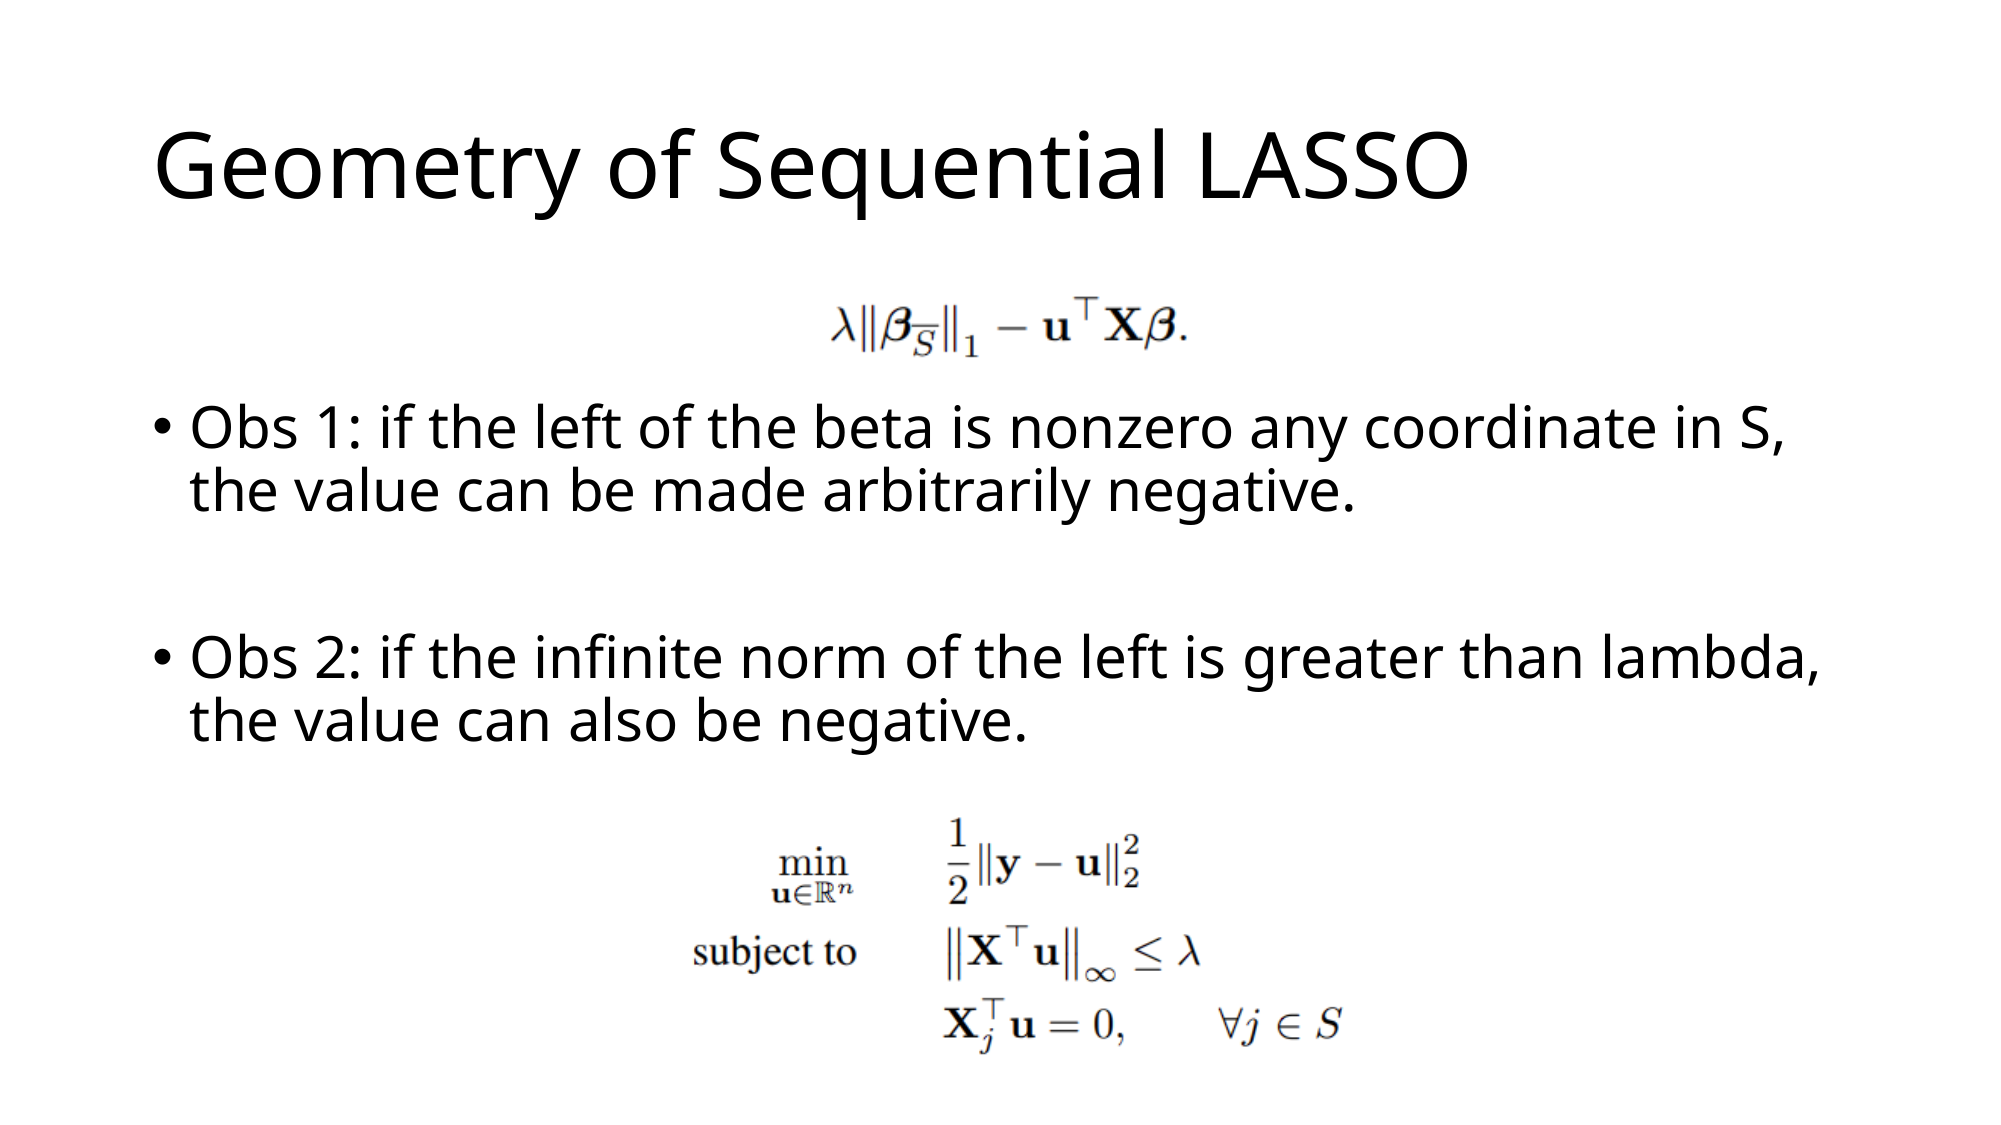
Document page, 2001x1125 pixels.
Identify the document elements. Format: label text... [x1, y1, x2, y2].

title Geometry of Sequential LASSO [137, 59, 1863, 278]
picture [810, 277, 1190, 369]
picture [646, 798, 1354, 1066]
list Obs 1: if the left of the beta is nonzero any coordinate in S, the value can be made arbitrarily negative. Obs 2: if the infinite norm of the left is greater than lambda, the value can also be negative. [137, 299, 1863, 1014]
